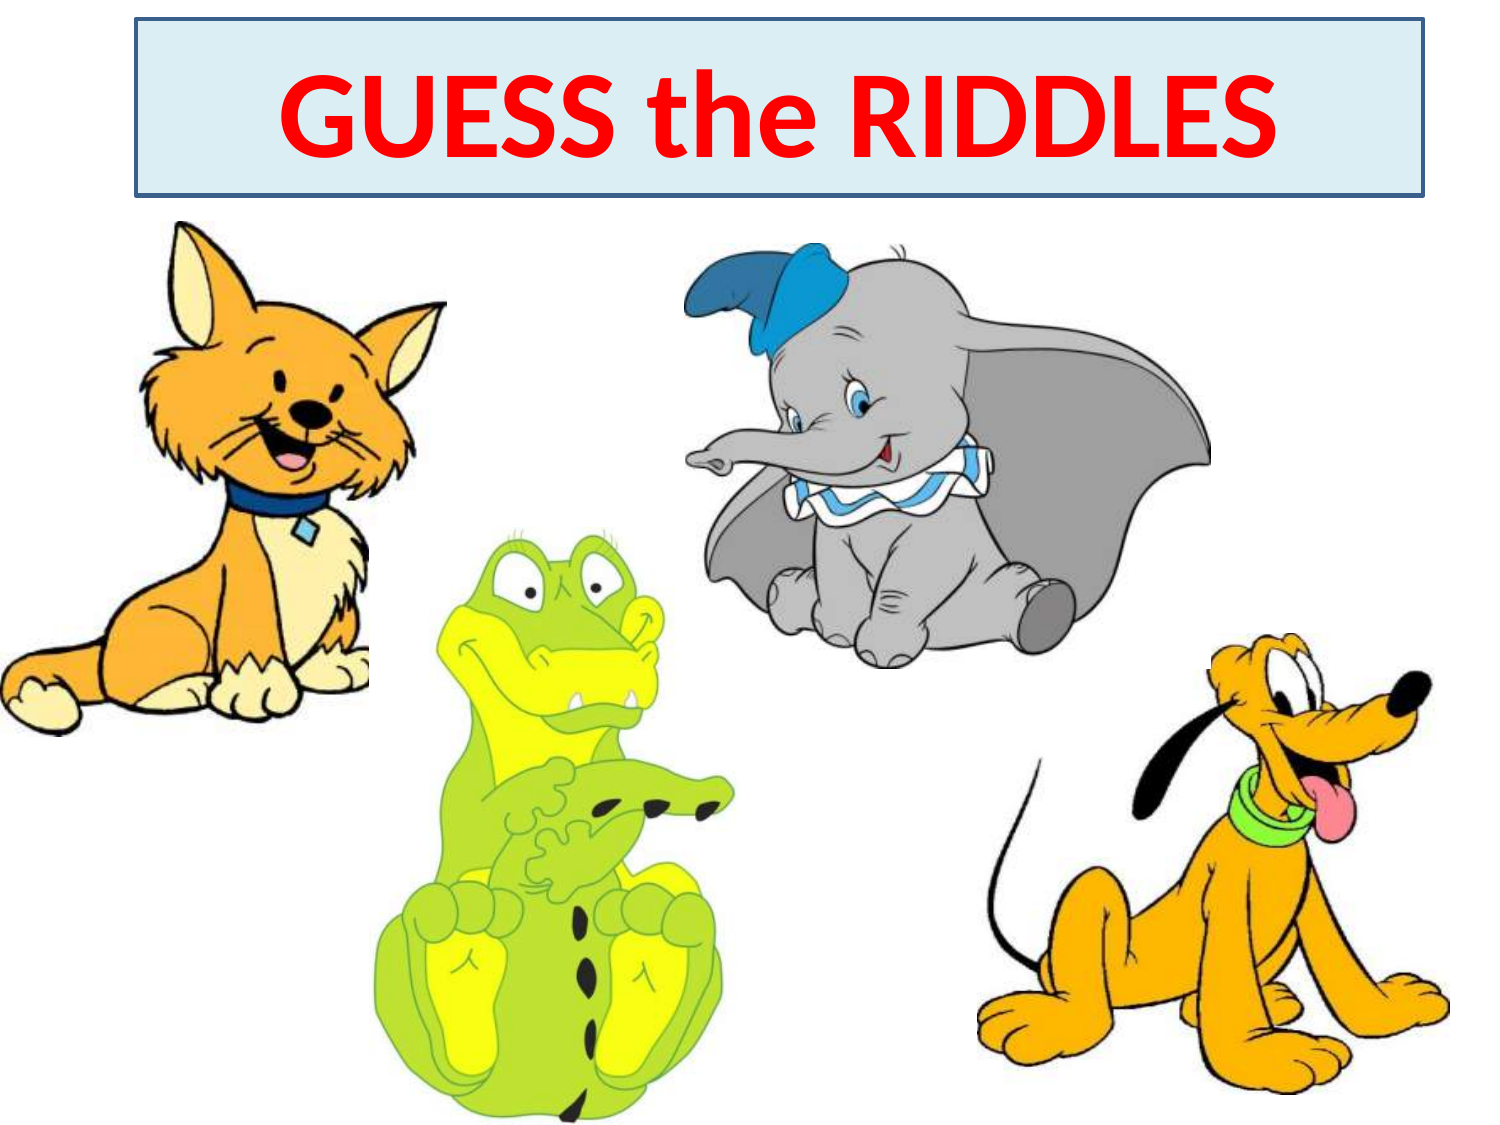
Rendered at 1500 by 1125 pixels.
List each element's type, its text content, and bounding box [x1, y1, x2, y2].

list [976, 633, 1450, 1095]
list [0, 221, 447, 737]
picture [369, 243, 1211, 1125]
text_box GUESS the RIDDLES [134, 17, 1425, 198]
